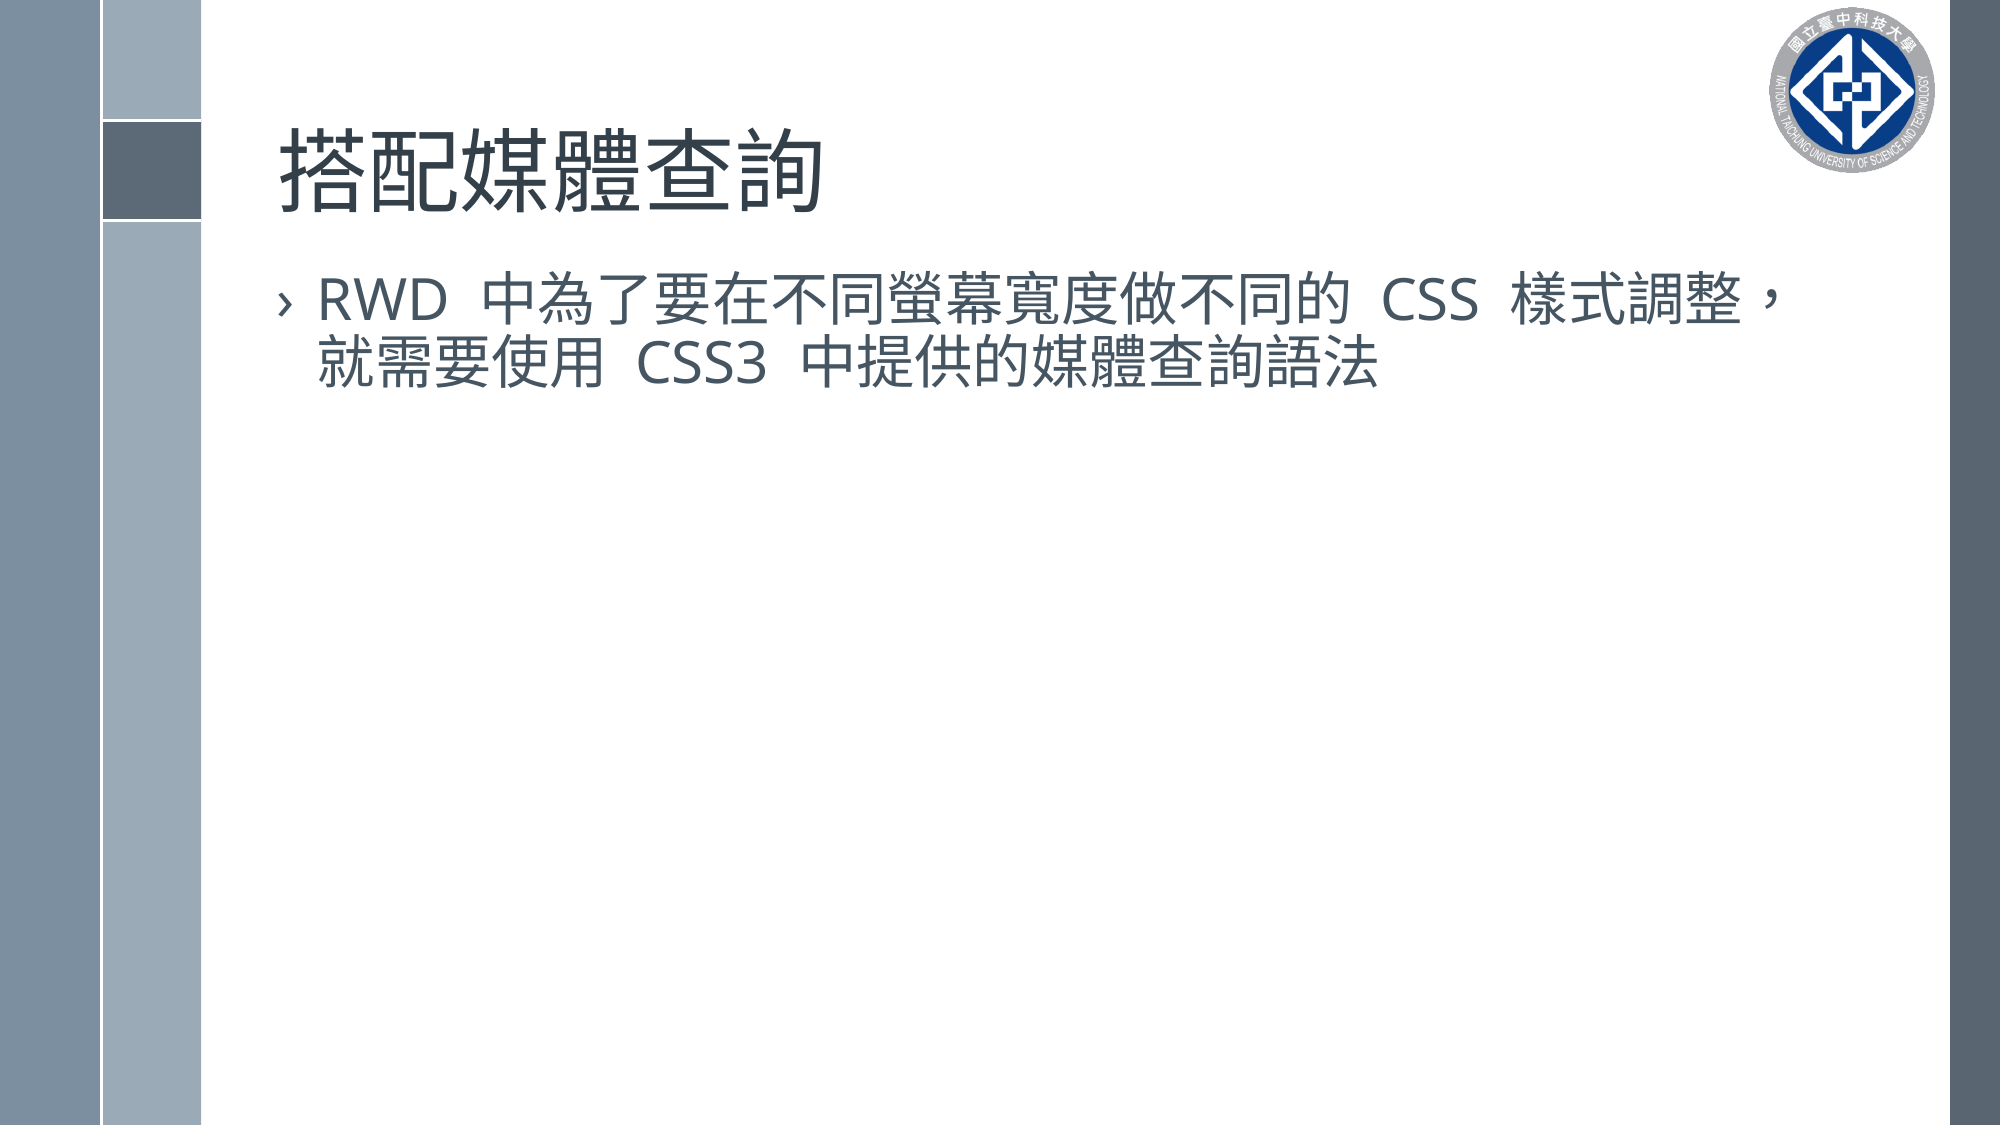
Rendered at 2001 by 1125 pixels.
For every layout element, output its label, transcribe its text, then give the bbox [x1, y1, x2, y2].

title 搭配媒體查詢 [261, 29, 1867, 233]
picture [1769, 7, 1935, 173]
list RWD 中為了要在不同螢幕寬度做不同的 CSS 樣式調整，就需要使用 CSS3 中提供的媒體查詢語法 [261, 262, 1867, 1013]
